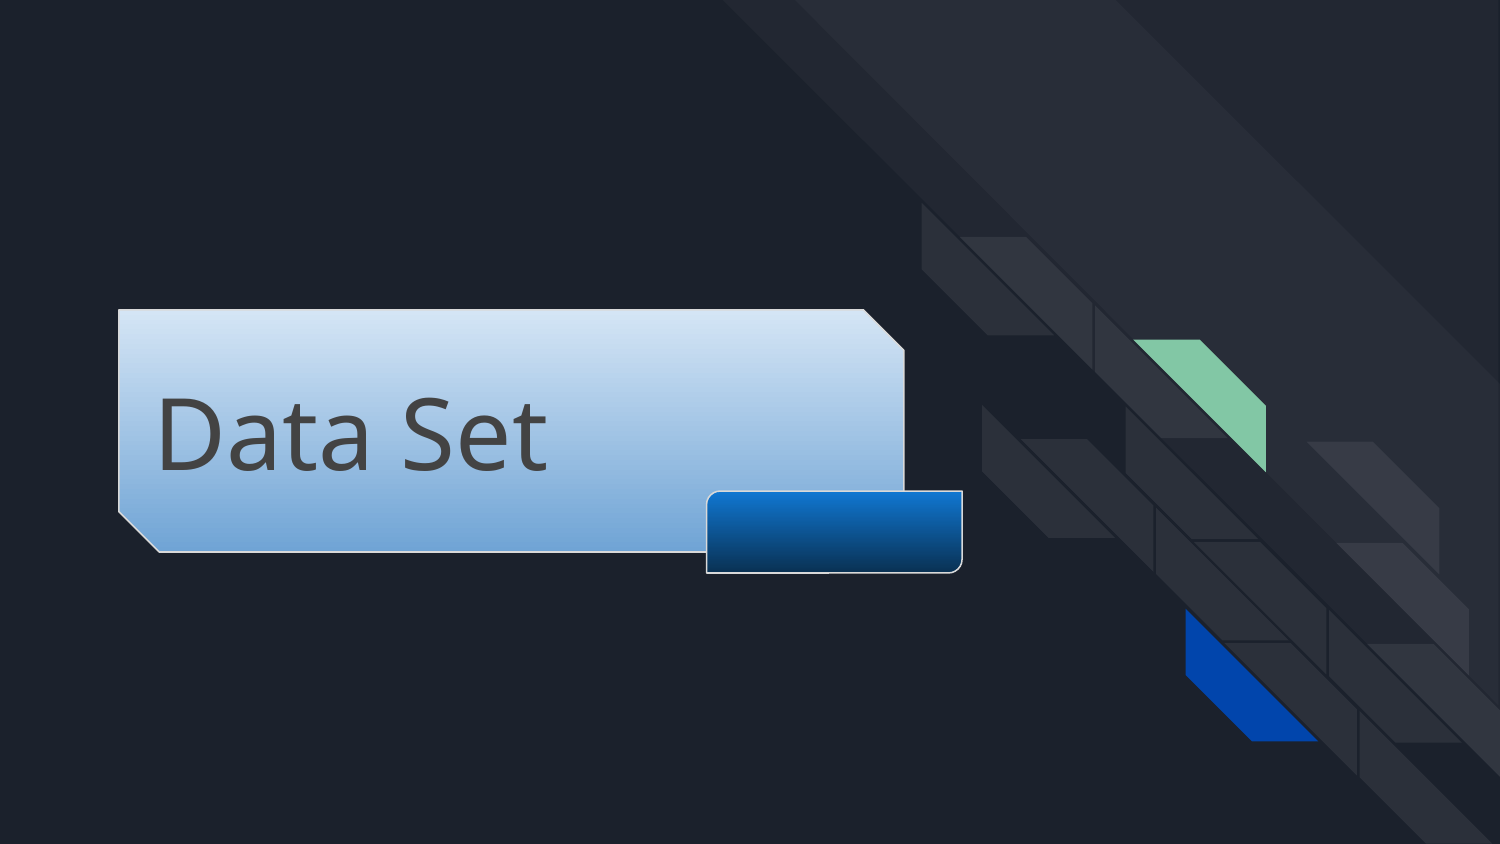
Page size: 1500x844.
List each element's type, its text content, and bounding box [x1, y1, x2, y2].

text_box Data Set [118, 309, 904, 552]
text_box [706, 491, 963, 574]
